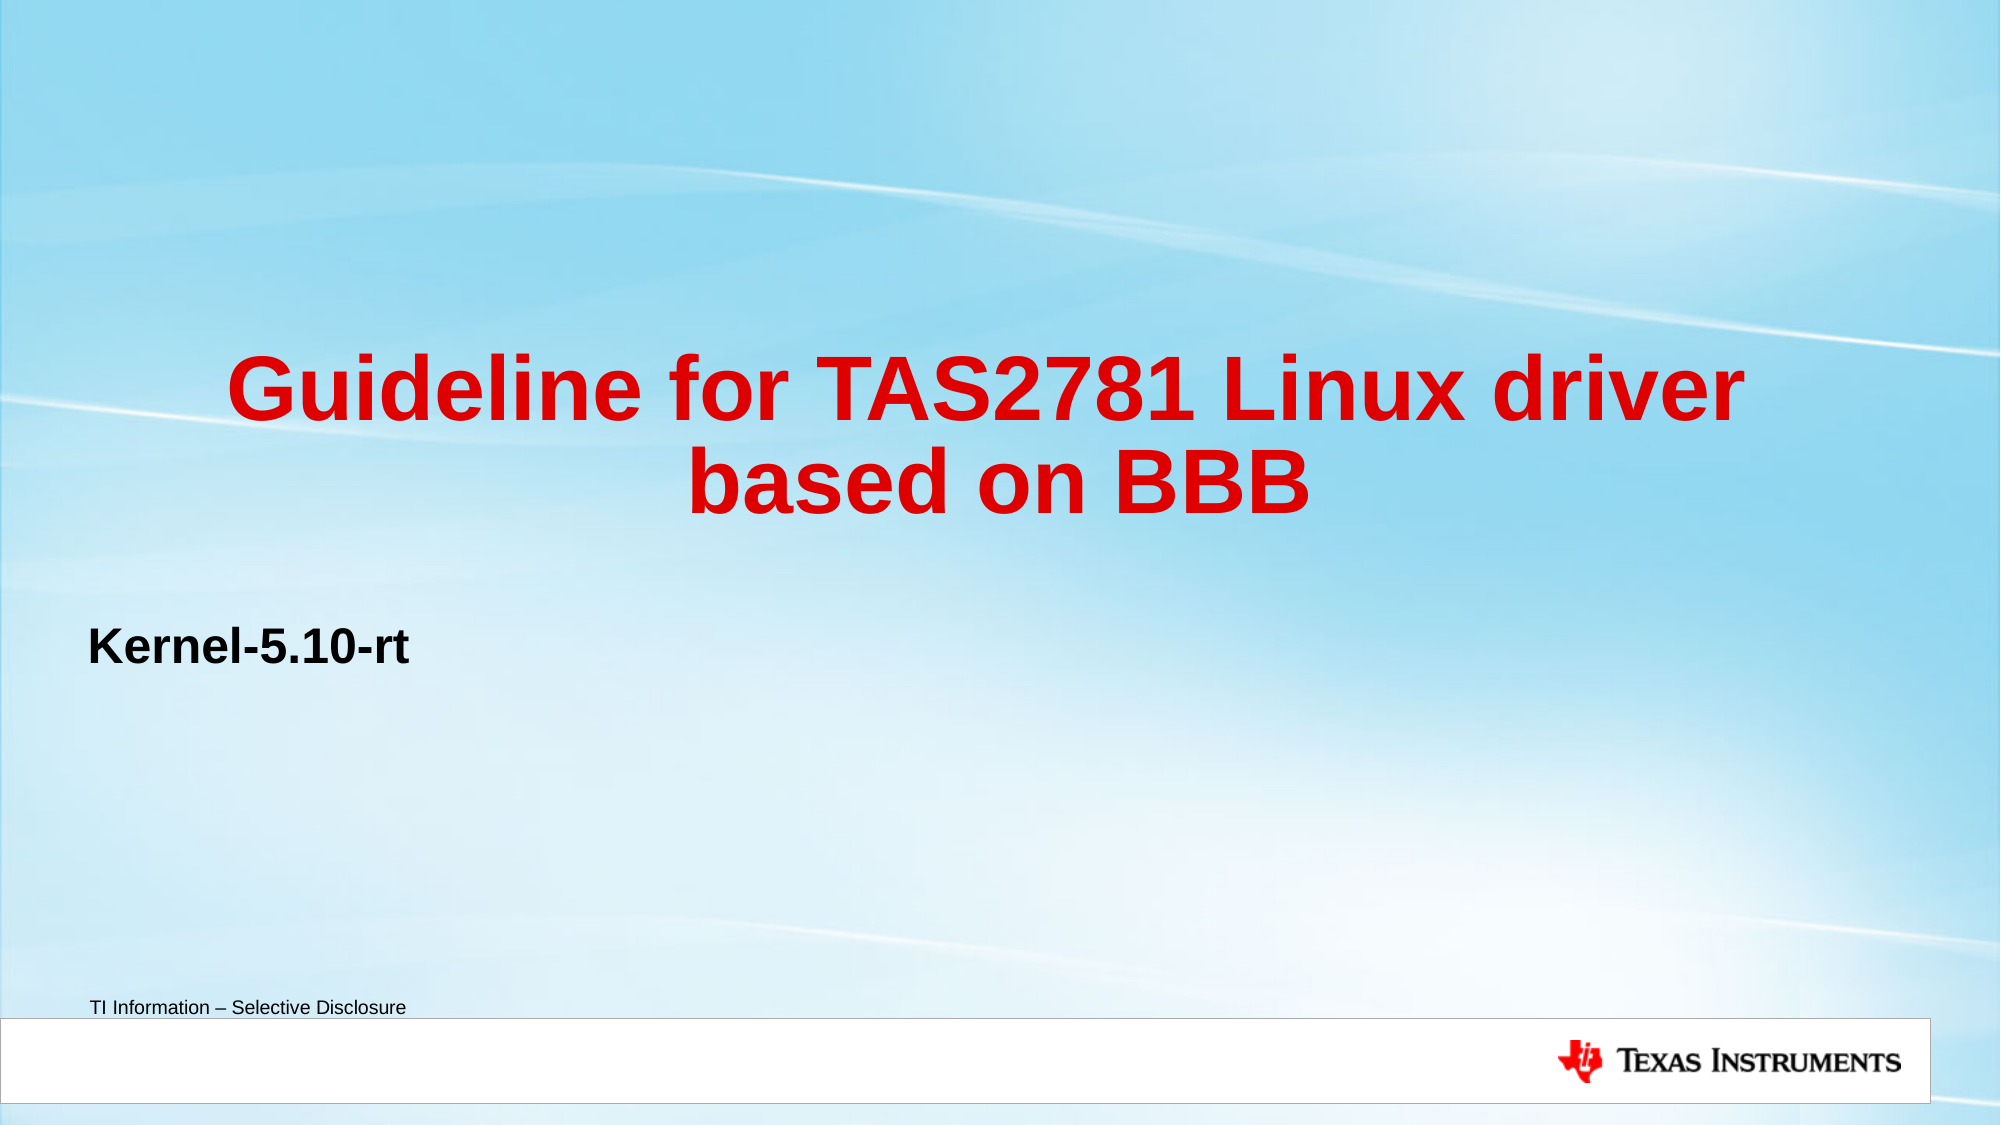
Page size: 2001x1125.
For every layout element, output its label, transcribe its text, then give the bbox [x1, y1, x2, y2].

picture [0, 0, 2000, 1125]
picture [1558, 1040, 1901, 1083]
subtitle Kernel-5.10-rt [74, 606, 1926, 851]
title Guideline for TAS2781 Linux driver based on BBB [74, 318, 1926, 561]
